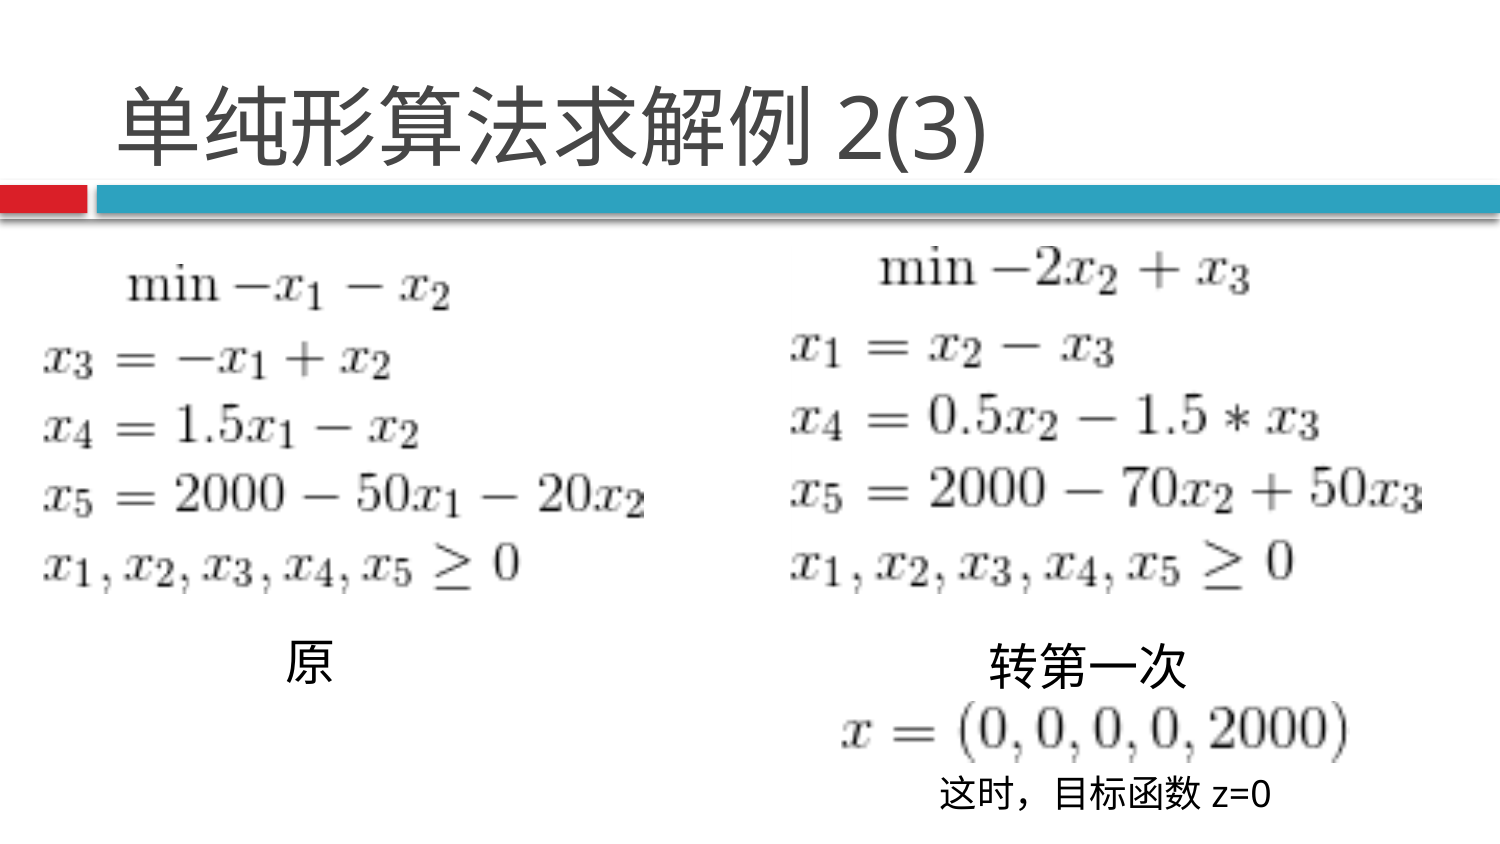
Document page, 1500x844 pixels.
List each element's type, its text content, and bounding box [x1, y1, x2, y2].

picture [789, 245, 1423, 594]
picture [840, 701, 1350, 763]
text_box 原 [64, 622, 557, 698]
title 单纯形算法求解例2(3) [99, 19, 1438, 185]
text_box 这时，目标函数z=0 [924, 772, 1287, 823]
picture [42, 264, 644, 594]
text_box 转第一次 [824, 628, 1353, 703]
